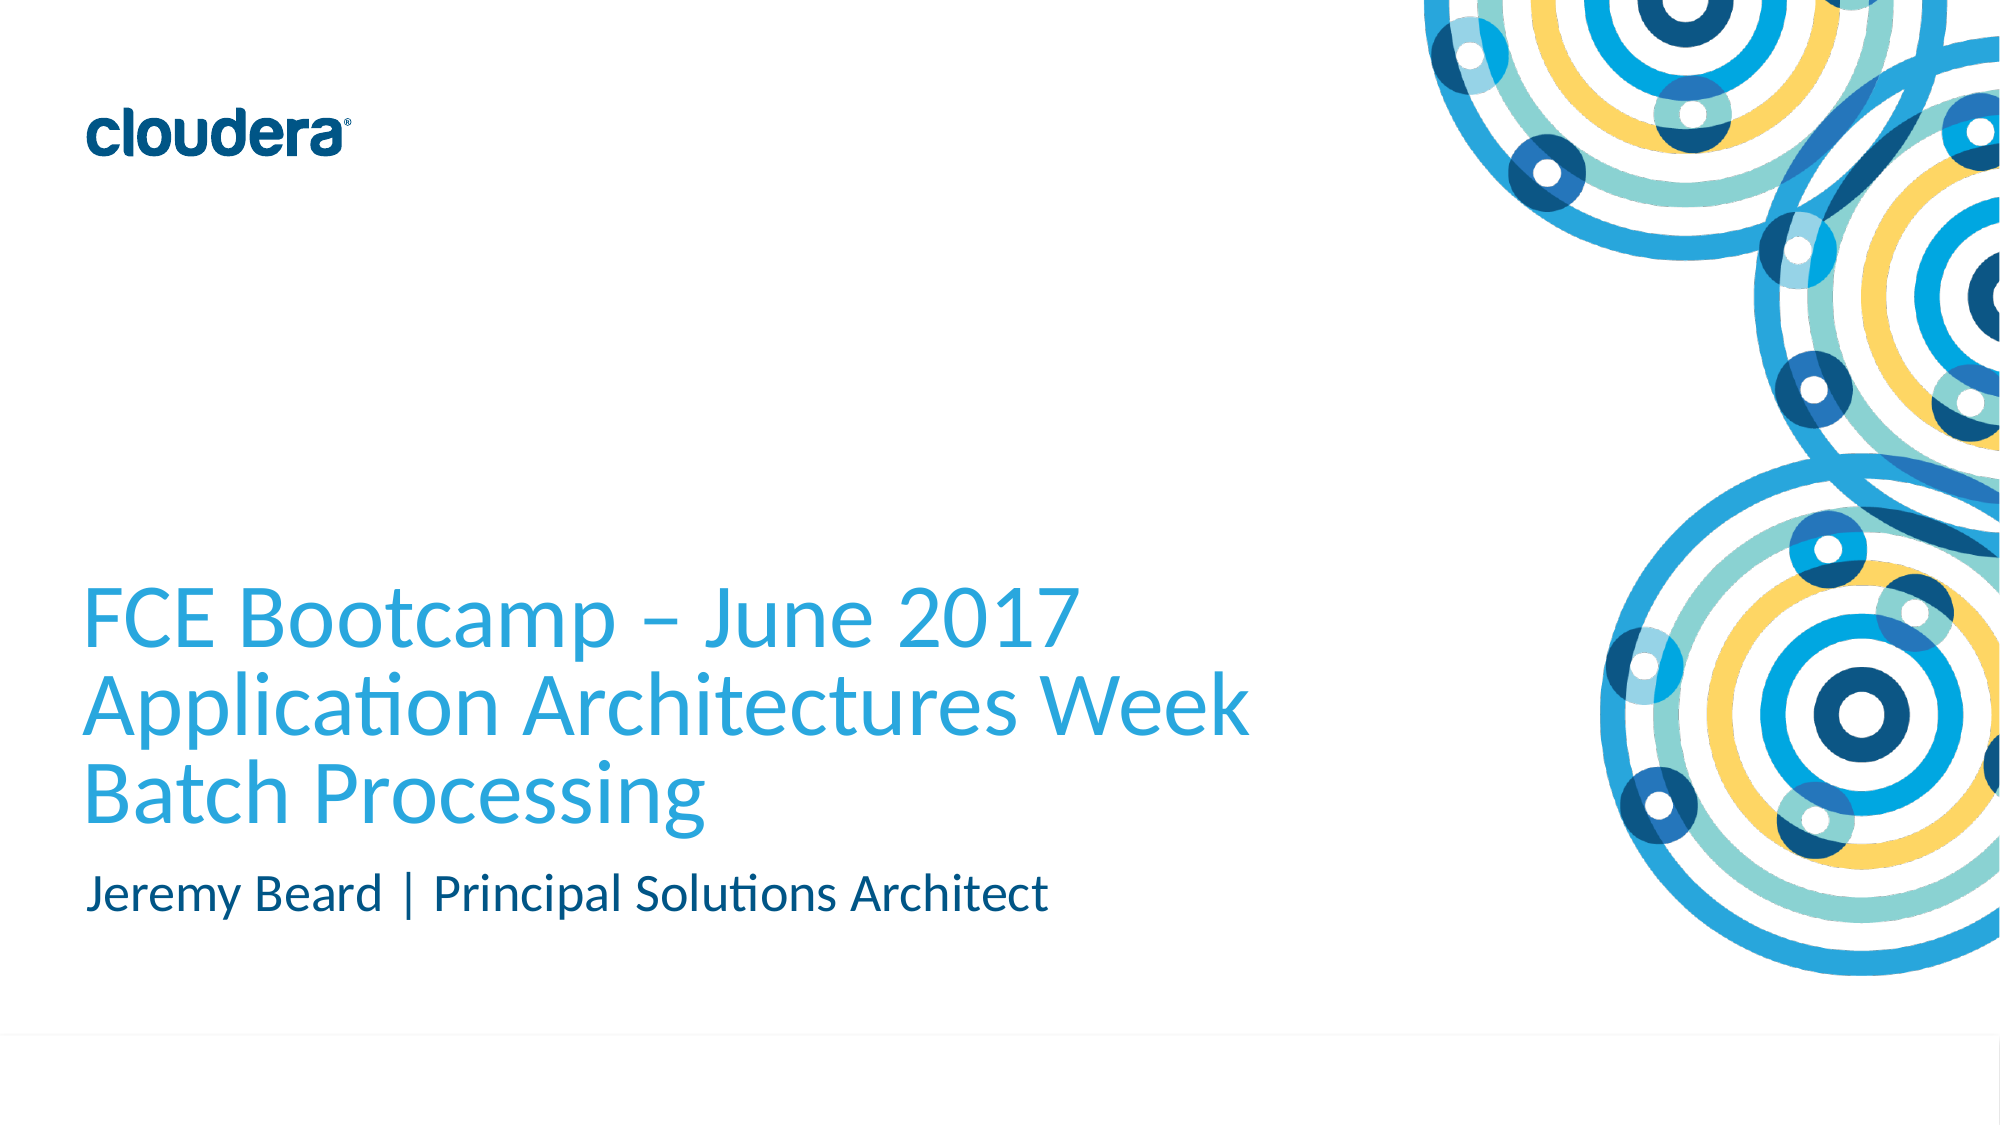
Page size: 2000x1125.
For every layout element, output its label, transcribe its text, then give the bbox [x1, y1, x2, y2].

picture [1424, 0, 2000, 976]
title FCE Bootcamp – June 2017 Application Architectures Week Batch Processing [67, 443, 1275, 849]
subtitle Jeremy Beard | Principal Solutions Architect [71, 849, 1275, 1017]
